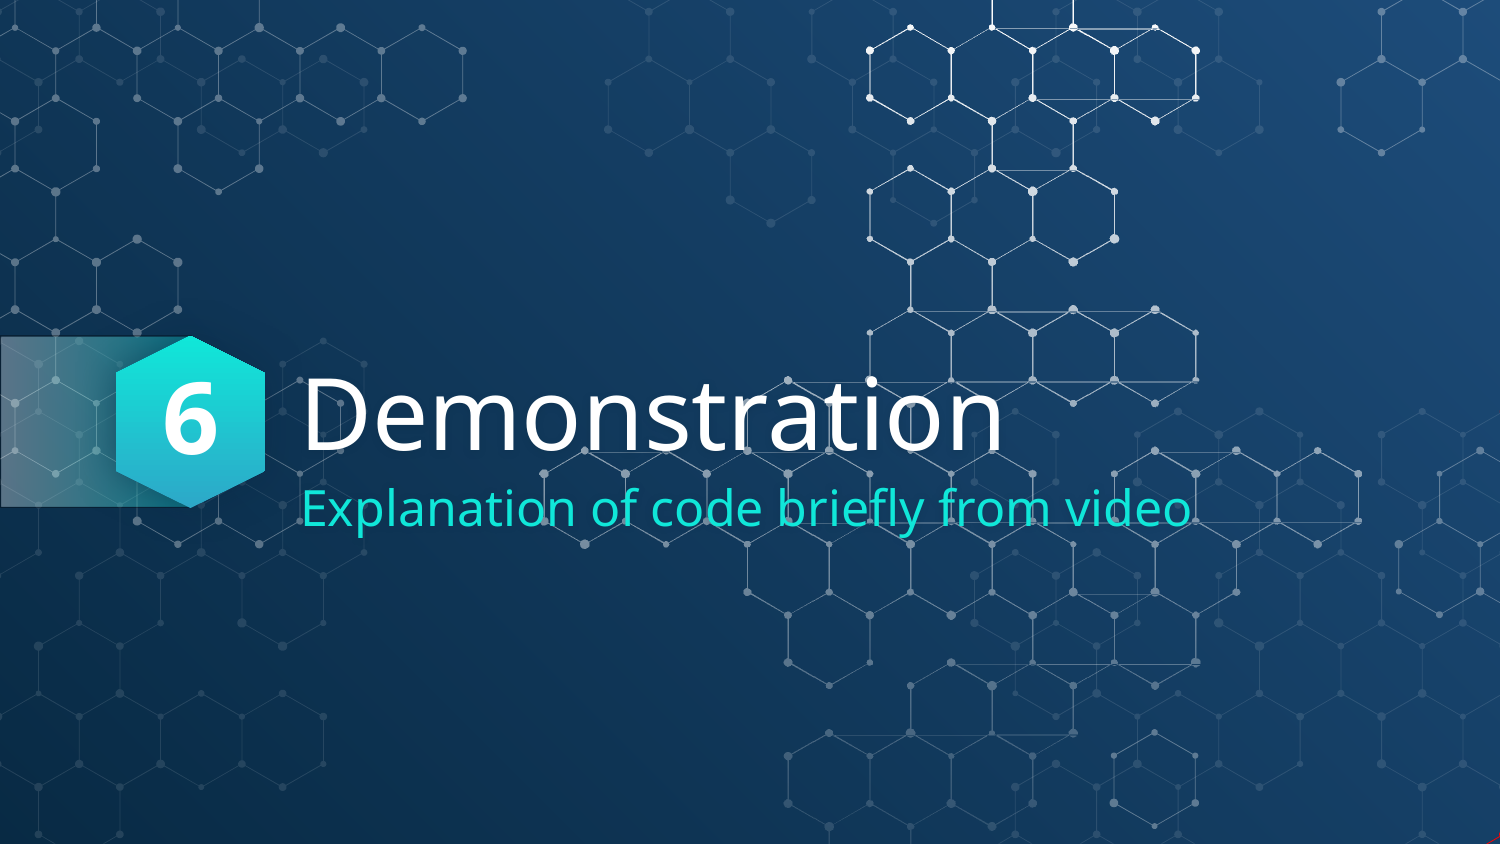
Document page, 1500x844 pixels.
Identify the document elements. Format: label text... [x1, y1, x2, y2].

subtitle Explanation of code briefly from video [300, 476, 1389, 540]
text_box 6 [116, 335, 266, 509]
title Demonstration [299, 371, 1388, 472]
